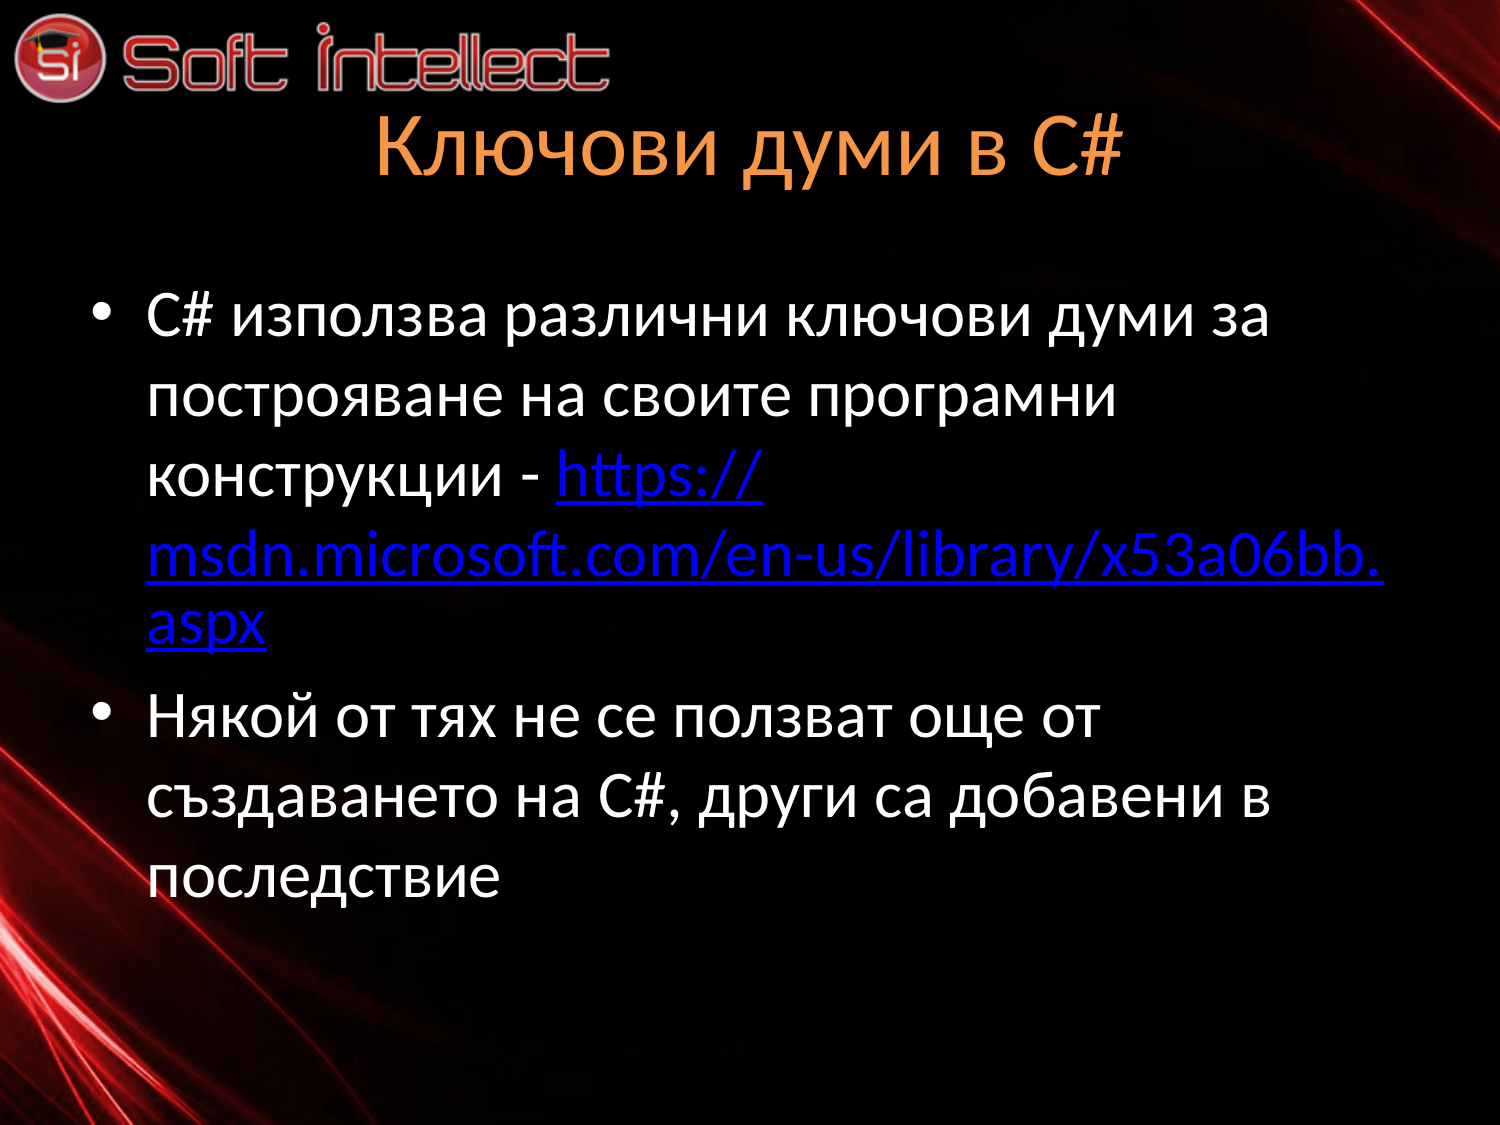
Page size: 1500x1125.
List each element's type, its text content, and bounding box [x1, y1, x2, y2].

picture [0, 0, 1500, 1125]
title Ключови думи в C# [75, 45, 1425, 233]
list C# използва различни ключови думи за построяване на своите програмни конструкции - https://msdn.microsoft.com/en-us/library/x53a06bb.aspx Някой от тях не се ползват още от създаването на C#, други са добавени в последствие [75, 262, 1425, 1005]
